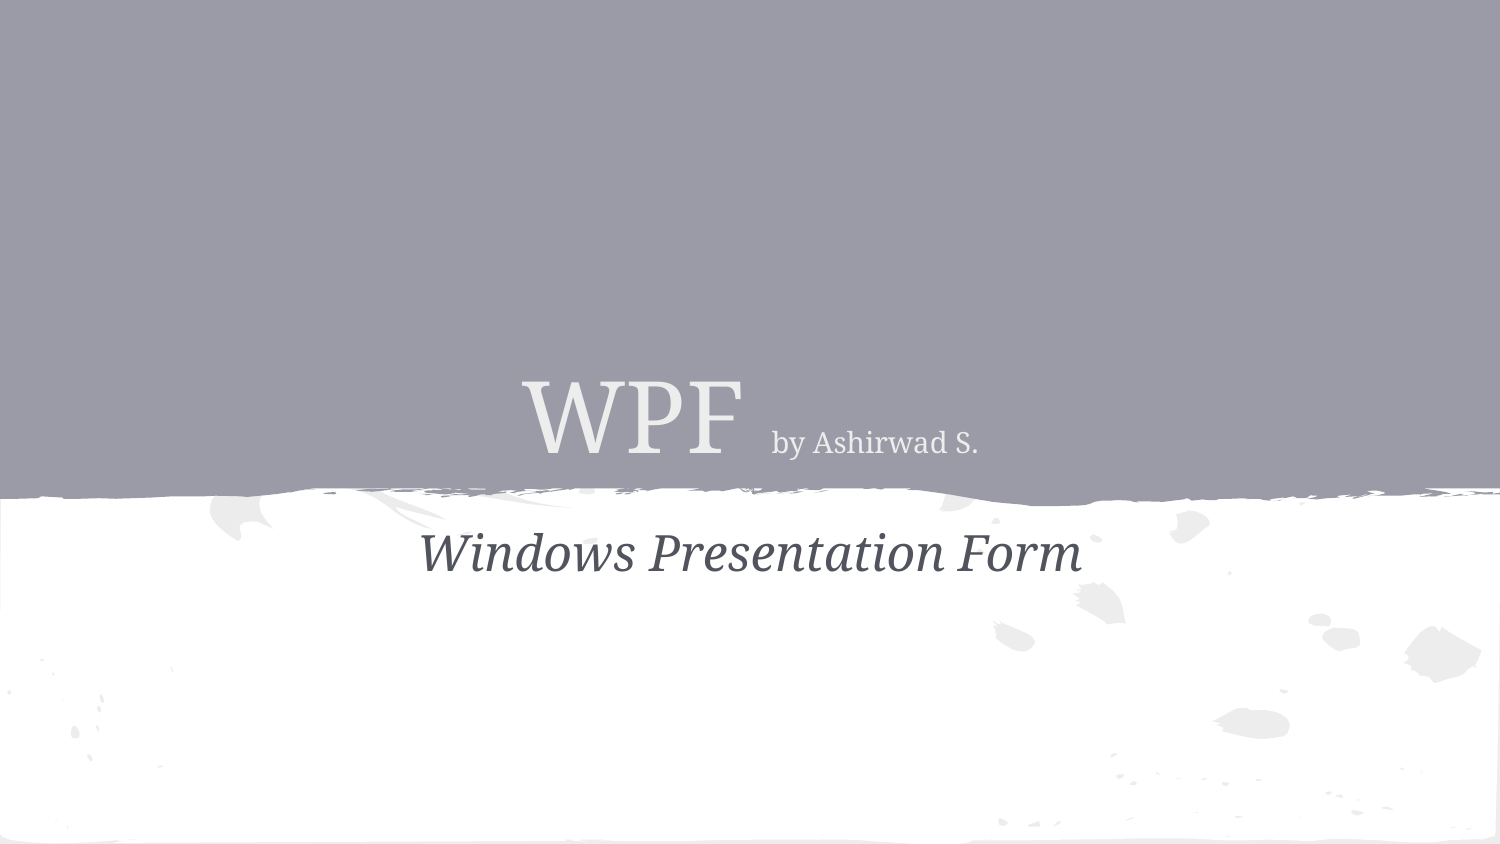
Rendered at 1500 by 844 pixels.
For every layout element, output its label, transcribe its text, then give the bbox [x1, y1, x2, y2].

title WPF by Ashirwad S. [112, 285, 1388, 489]
subtitle Windows Presentation Form [112, 506, 1388, 615]
